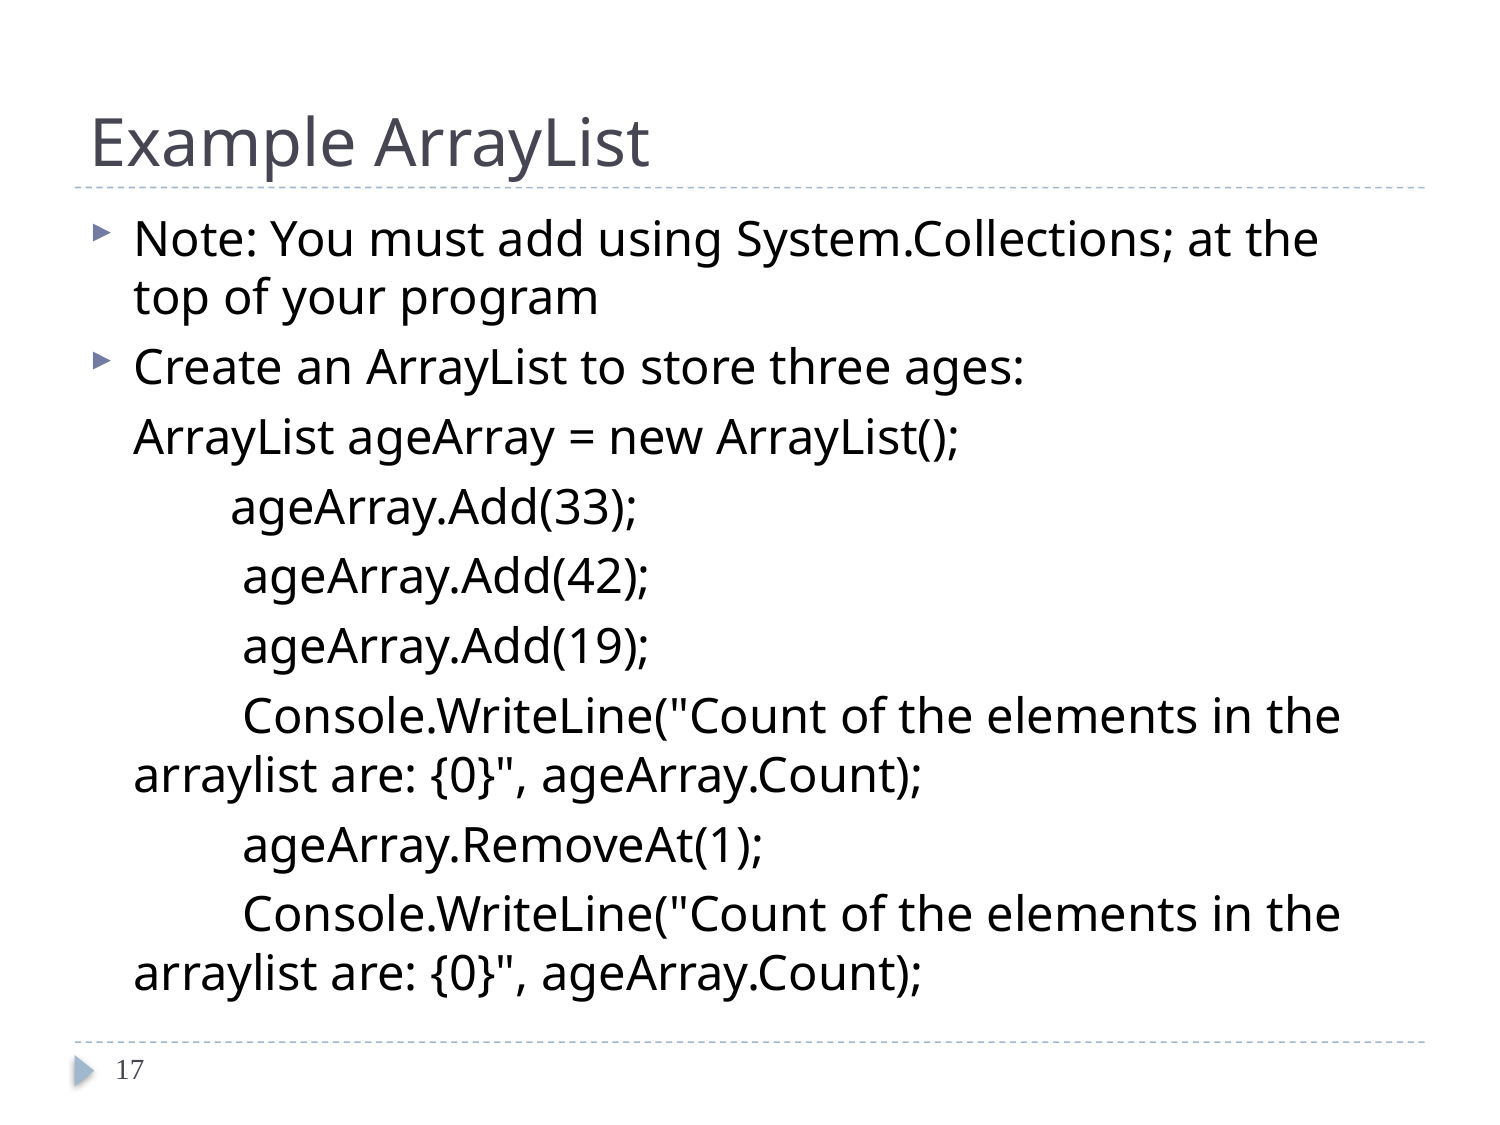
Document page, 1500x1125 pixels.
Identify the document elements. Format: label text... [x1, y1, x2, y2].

slide_number 17 [100, 1042, 426, 1103]
list Note: You must add using System.Collections; at the top of your program Create an ArrayList to store three ages: ArrayList ageArray = new ArrayList(); ageArray.Add(33); ageArray.Add(42); ageArray.Add(19); Console.WriteLine("Count of the elements in the arraylist are: {0}", ageArray.Count); ageArray.RemoveAt(1); Console.WriteLine("Count of the elements in the arraylist are: {0}", ageArray.Count); [75, 200, 1425, 1010]
title Example ArrayList [75, 24, 1425, 188]
